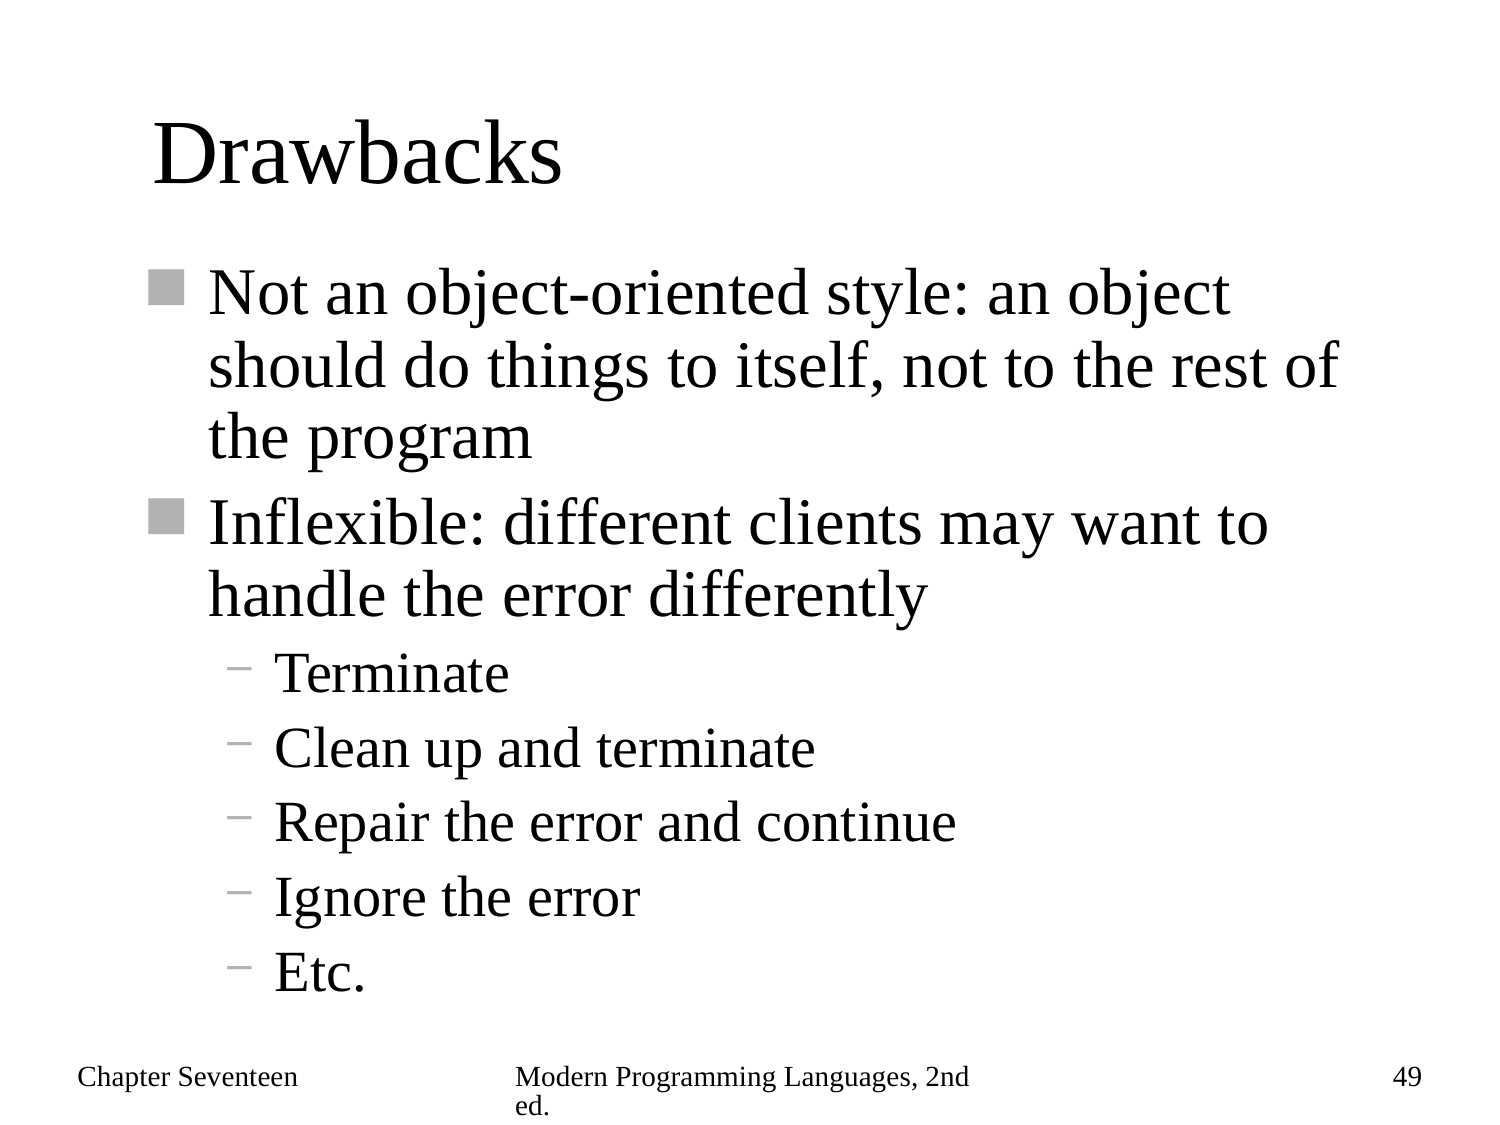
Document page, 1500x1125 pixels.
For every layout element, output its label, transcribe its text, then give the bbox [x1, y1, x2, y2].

footer Modern Programming Languages, 2nd ed. [499, 1036, 1001, 1113]
title Drawbacks [137, 56, 1413, 238]
slide_number 49 [1124, 1036, 1438, 1113]
slide_number Chapter Seventeen [62, 1036, 401, 1113]
list Not an object-oriented style: an object should do things to itself, not to the rest of the program Inflexible: different clients may want to handle the error differently Terminate Clean up and terminate Repair the error and continue Ignore the error Etc. [137, 249, 1413, 1051]
